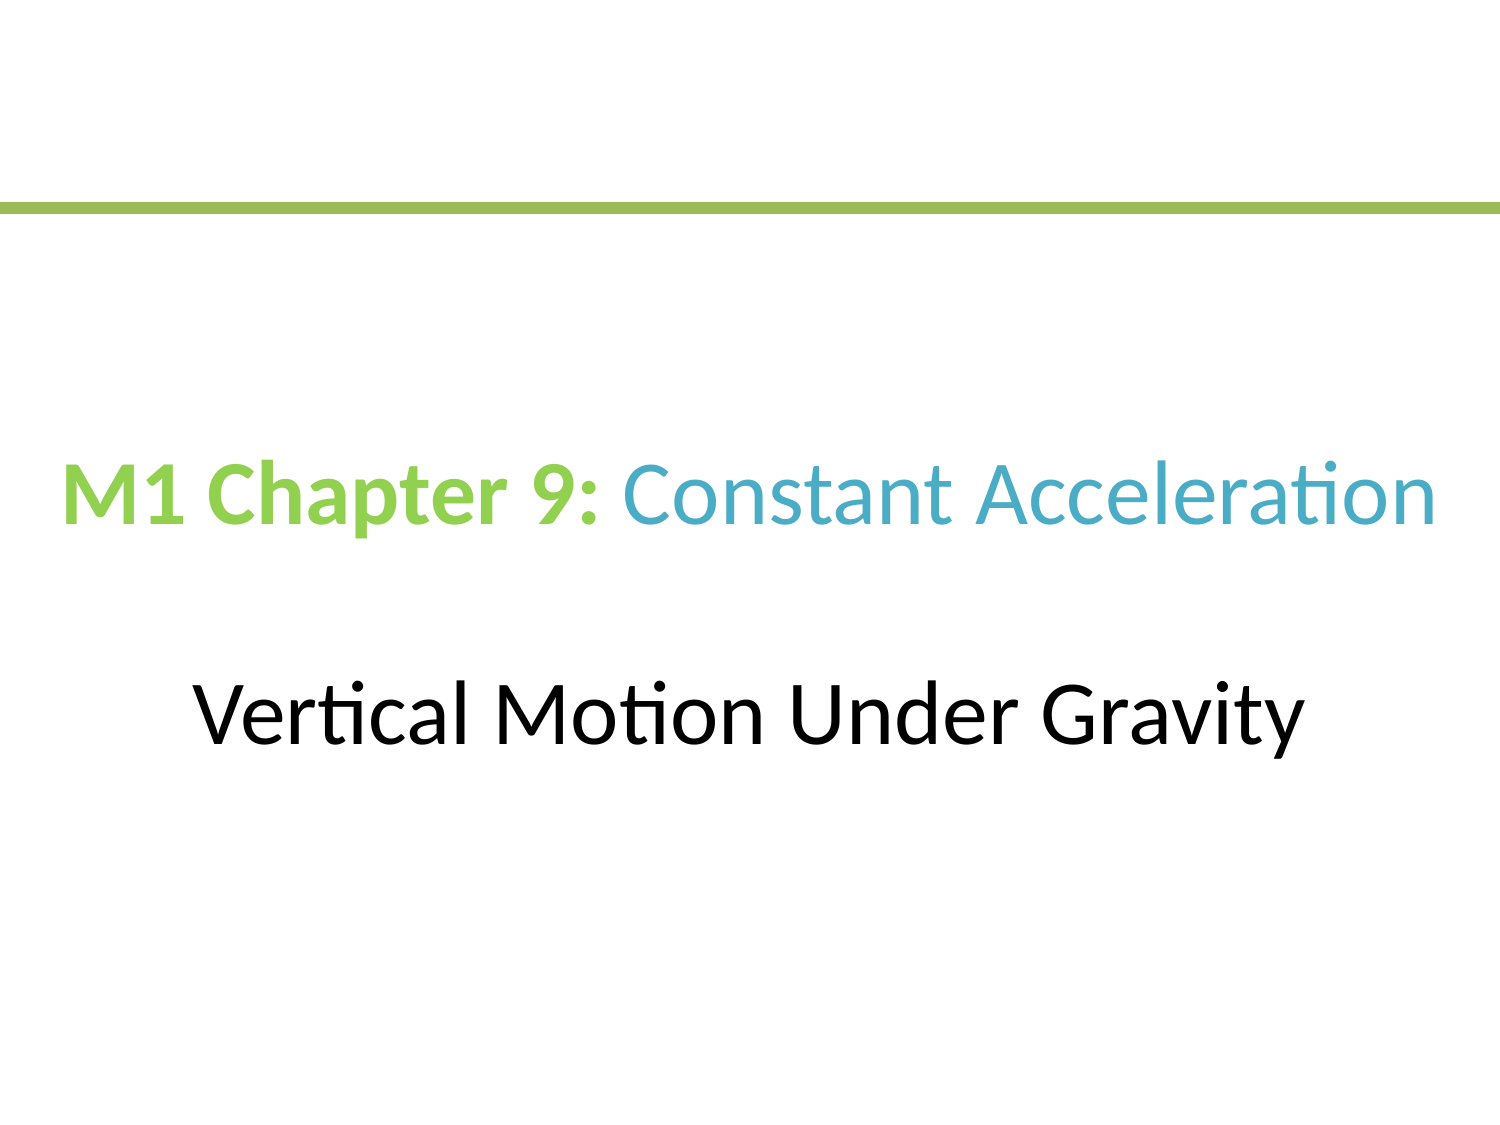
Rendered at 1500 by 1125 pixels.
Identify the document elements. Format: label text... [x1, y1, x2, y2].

title M1 Chapter 9: Constant Acceleration Vertical Motion Under Gravity [41, 349, 1459, 846]
